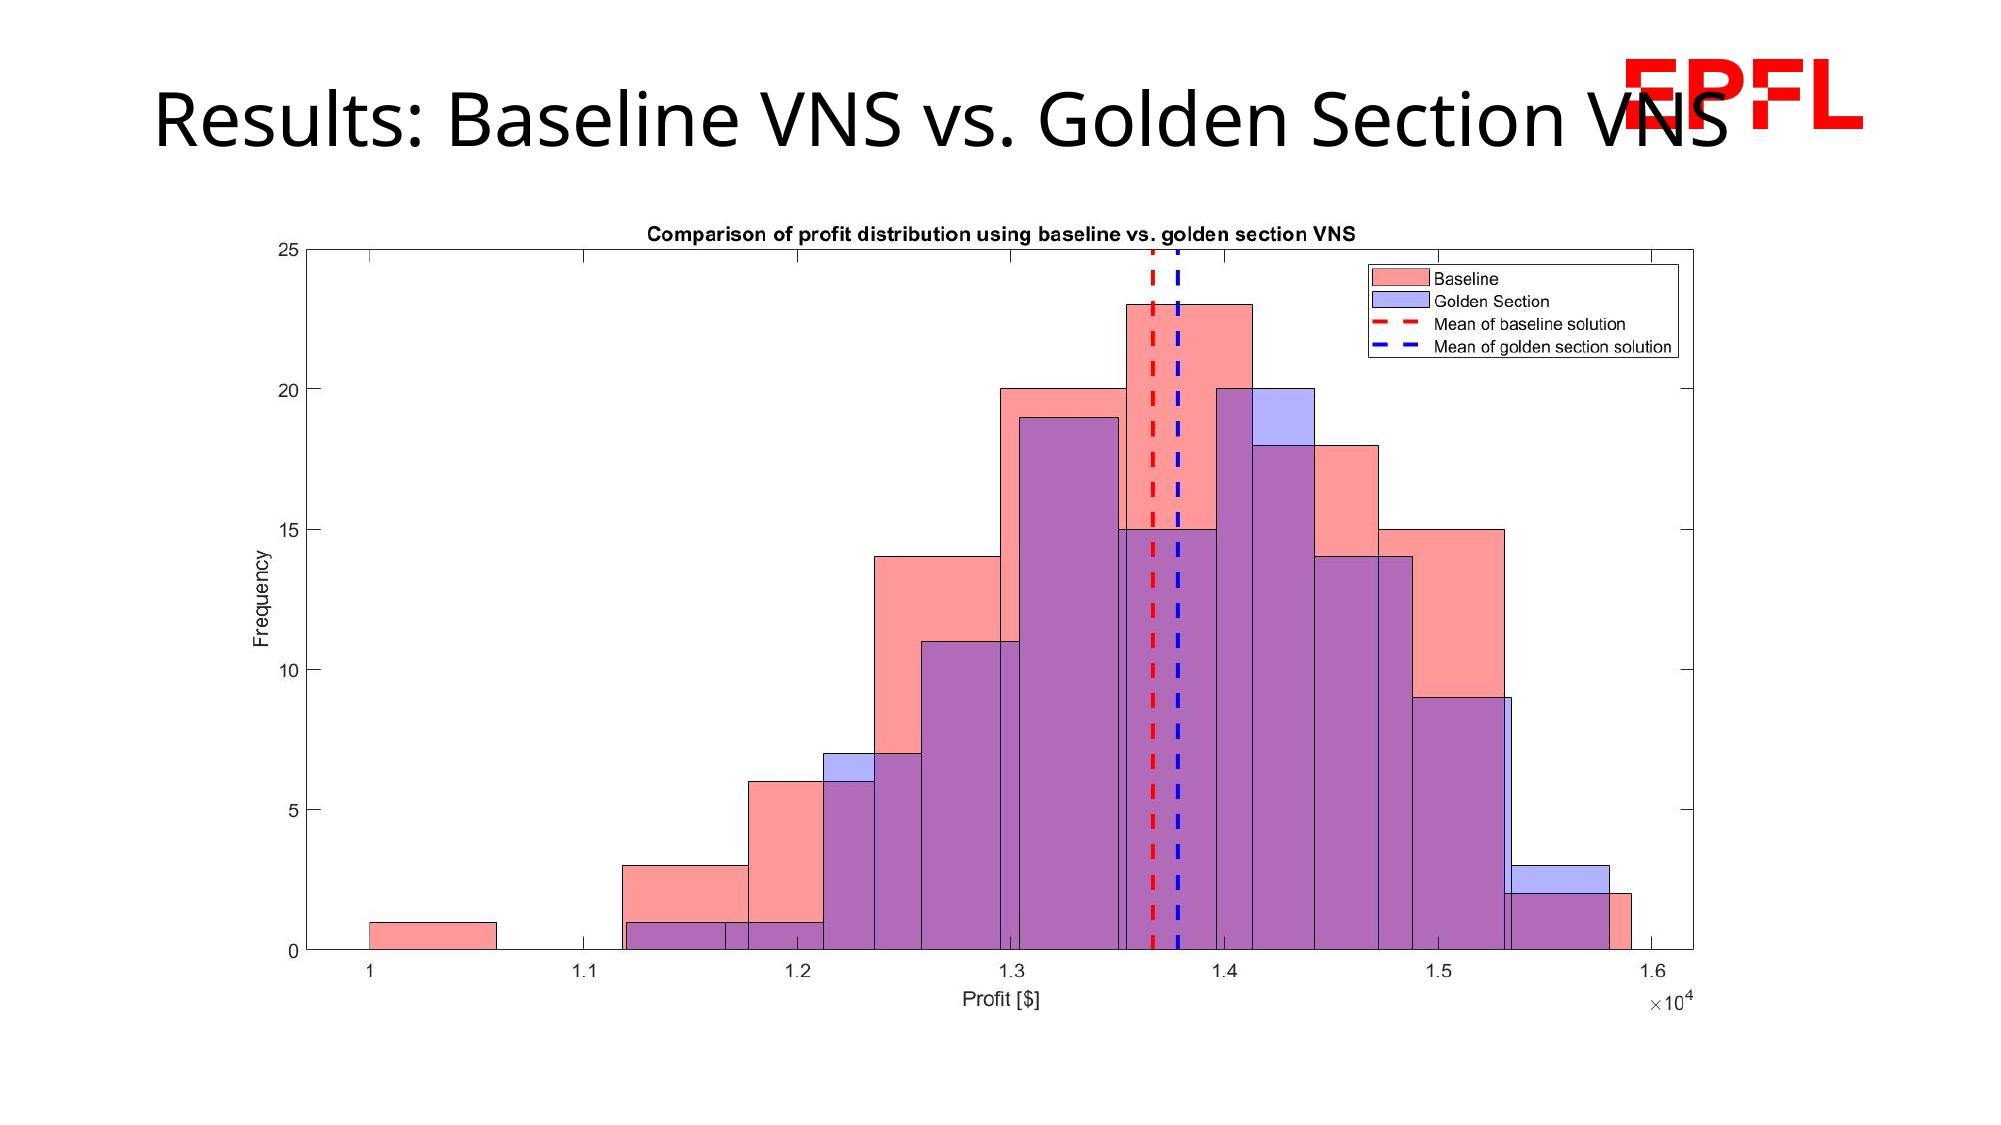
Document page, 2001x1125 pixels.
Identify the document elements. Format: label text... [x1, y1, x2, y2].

picture [74, 184, 1863, 1044]
text_box Results: Baseline VNS vs. Golden Section VNS [137, 59, 1863, 184]
picture [1626, 59, 1863, 129]
